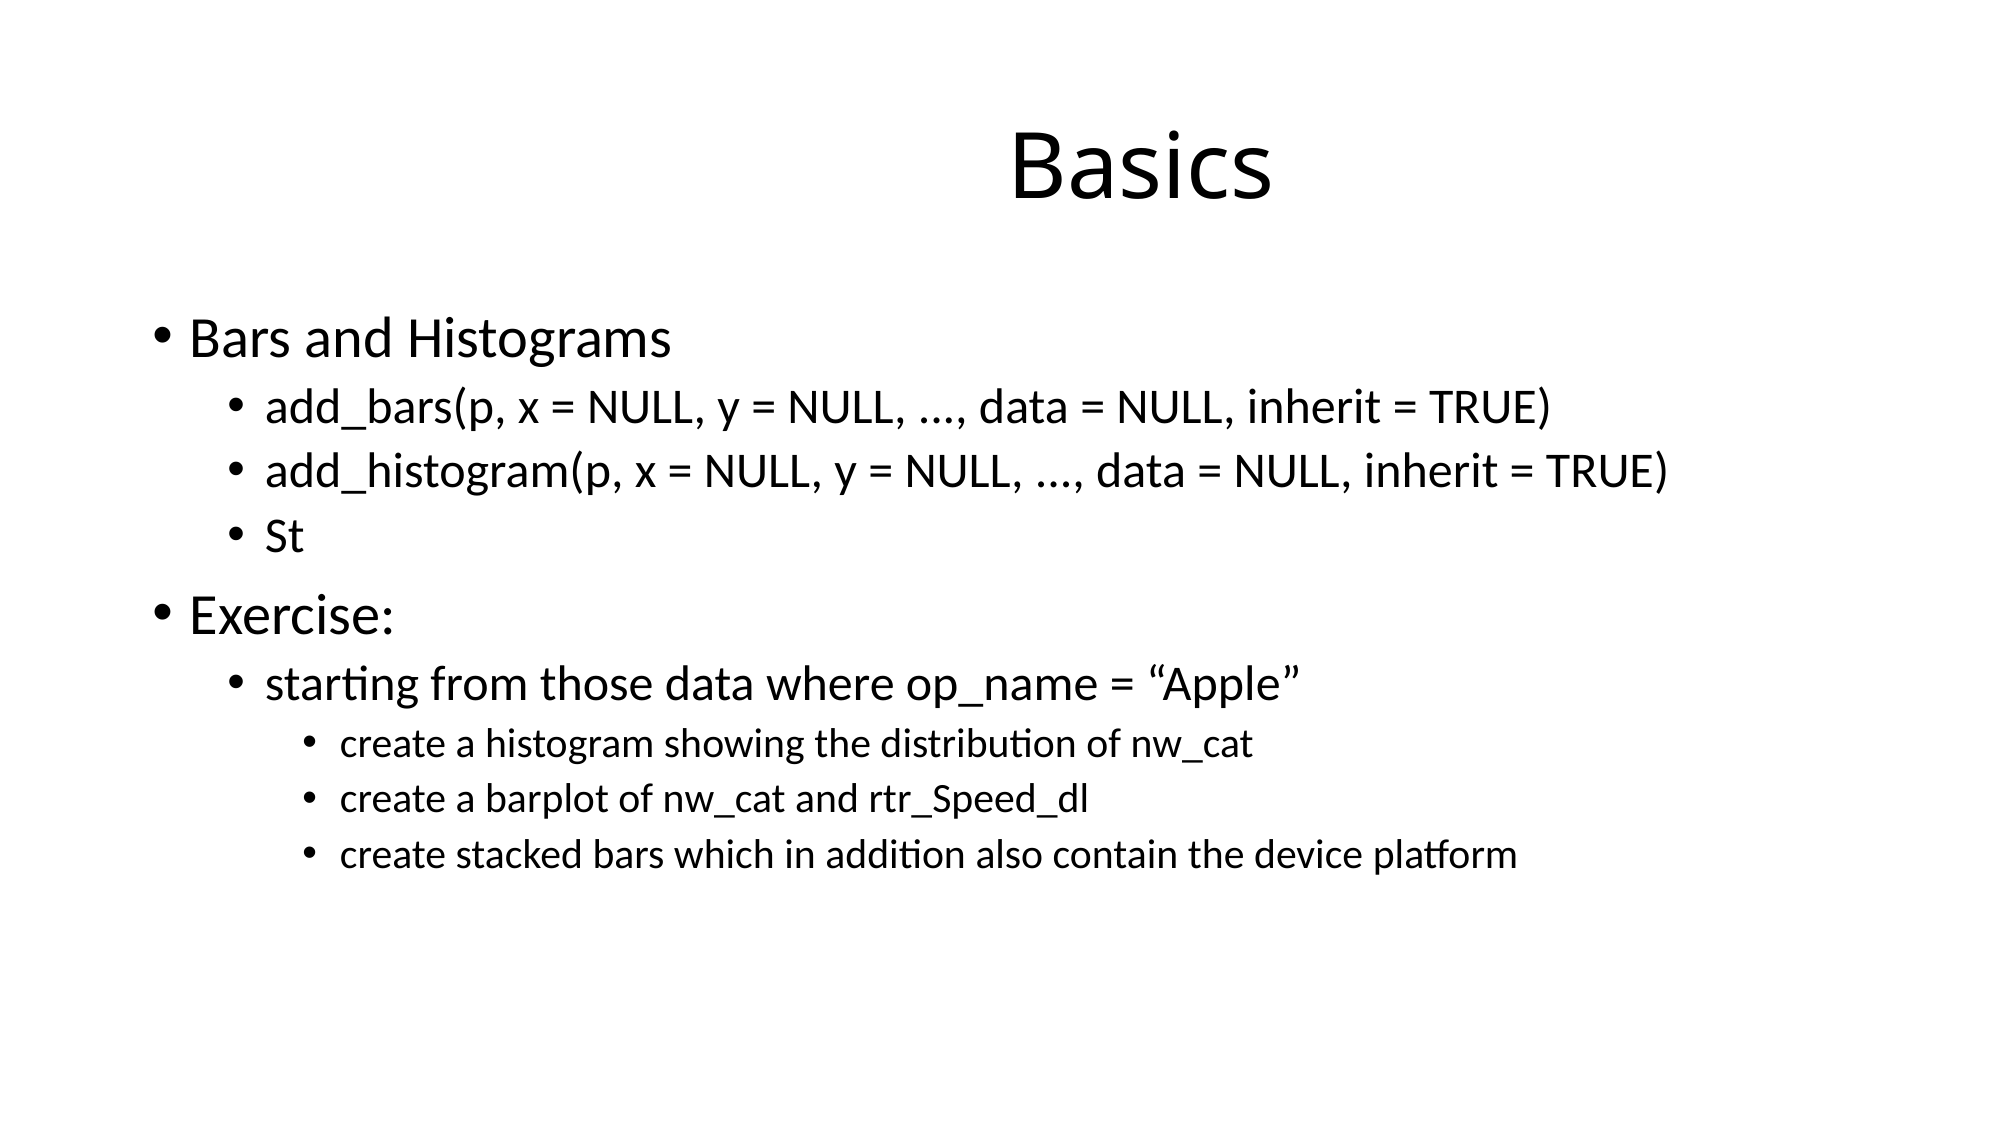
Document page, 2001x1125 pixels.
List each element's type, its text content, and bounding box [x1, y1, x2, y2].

title Basics [137, 59, 1863, 278]
list Bars and Histograms add_bars(p, x = NULL, y = NULL, ..., data = NULL, inherit = TRUE) add_histogram(p, x = NULL, y = NULL, ..., data = NULL, inherit = TRUE) St Exercise: starting from those data where op_name = “Apple” create a histogram showing the distribution of nw_cat create a barplot of nw_cat and rtr_Speed_dl create stacked bars which in addition also contain the device platform [137, 299, 1863, 1014]
